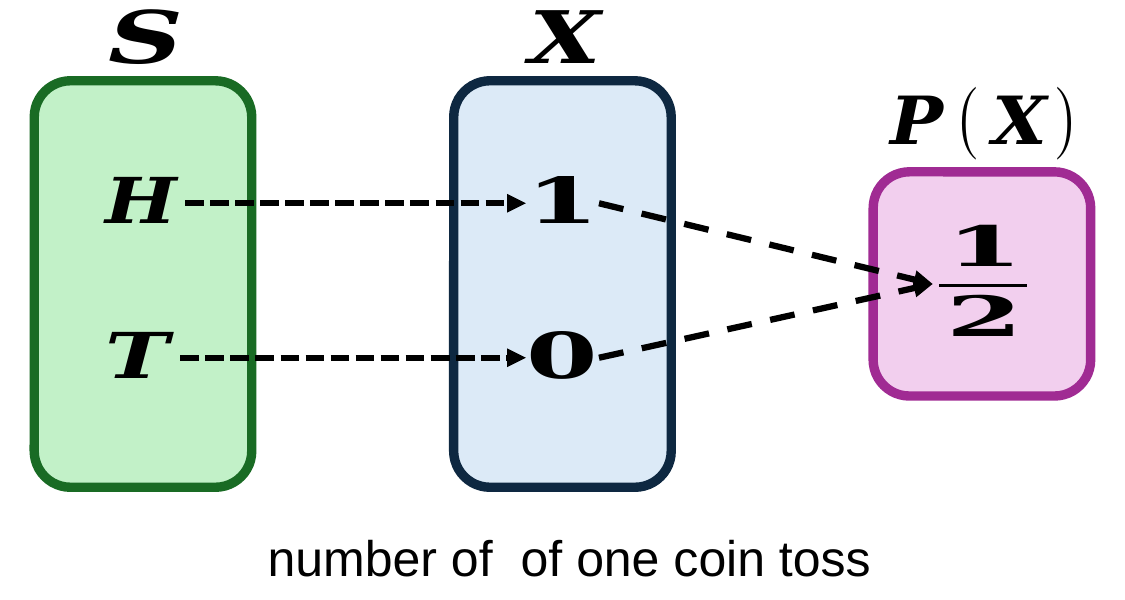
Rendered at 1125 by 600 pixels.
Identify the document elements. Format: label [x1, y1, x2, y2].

text_box [871, 170, 1093, 398]
text_box [452, 79, 673, 489]
text_box [32, 79, 254, 489]
text_box [598, 283, 934, 359]
text_box [598, 202, 934, 283]
